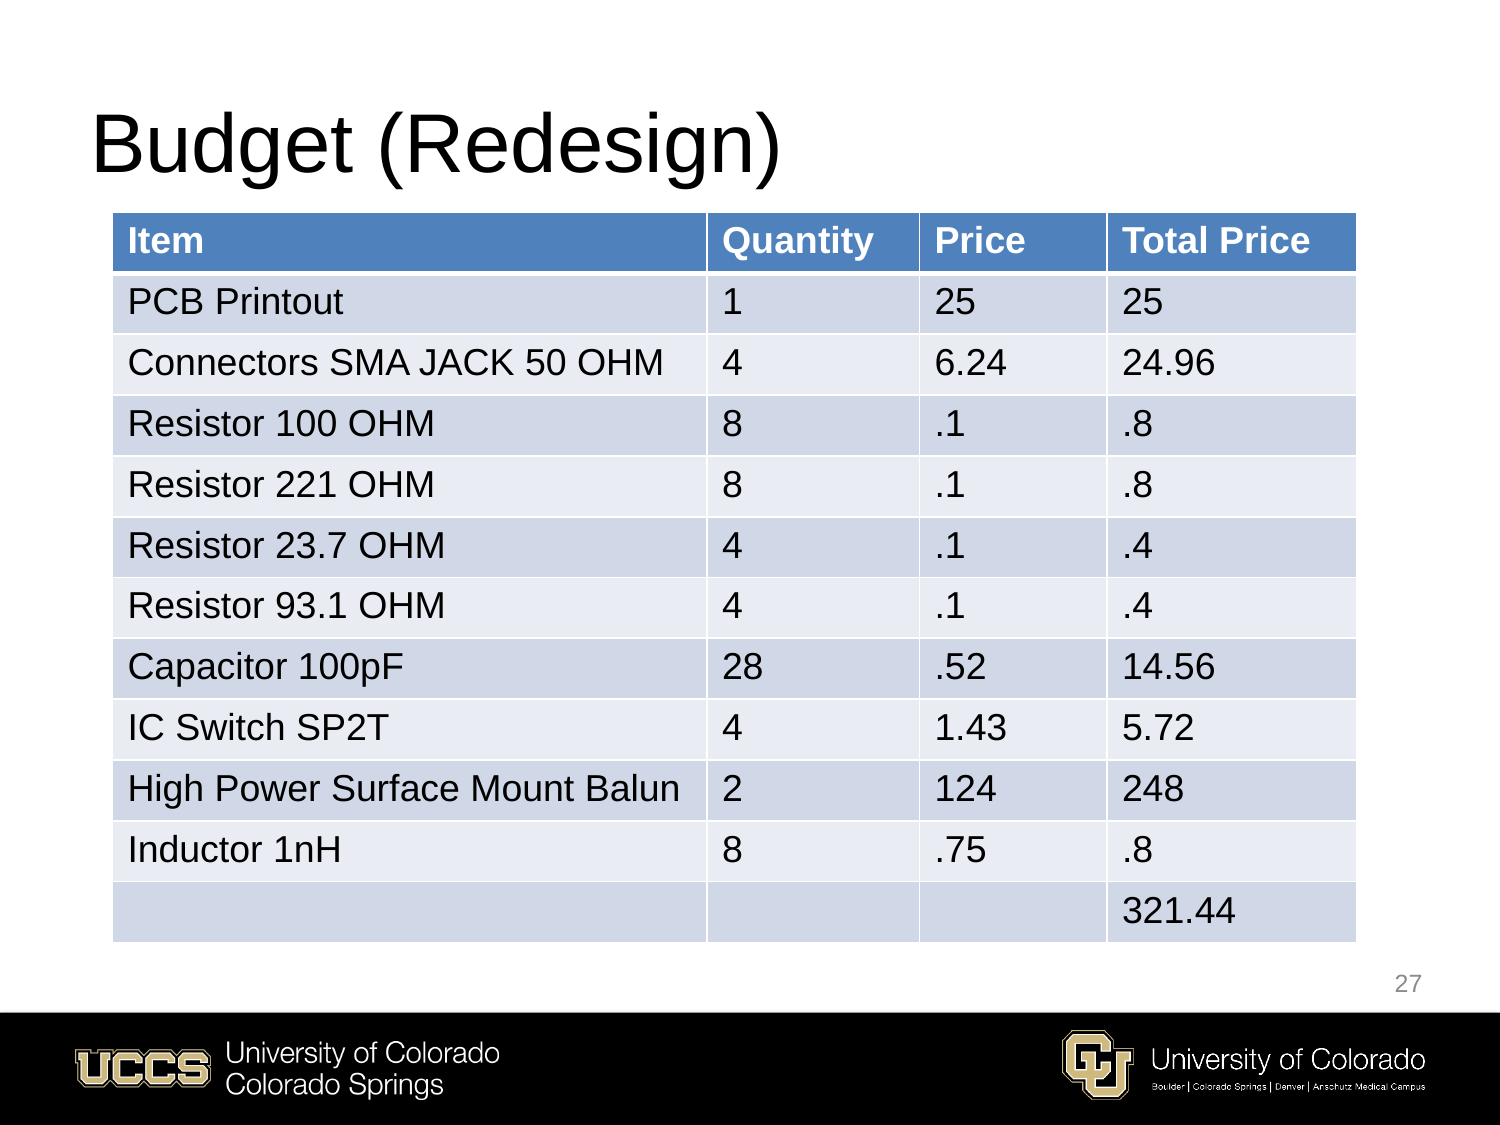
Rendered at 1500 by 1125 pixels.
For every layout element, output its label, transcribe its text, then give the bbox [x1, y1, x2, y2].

title Budget (Redesign) [75, 45, 1425, 233]
table_header Price [920, 213, 1106, 271]
table_header Item [113, 213, 706, 271]
table_cell 2 [708, 761, 919, 820]
table_cell 248 [1108, 761, 1356, 820]
table_cell PCB Printout [113, 276, 706, 333]
table_cell Resistor 93.1 OHM [113, 578, 706, 637]
table_cell [920, 882, 1106, 942]
table_cell Resistor 23.7 OHM [113, 518, 706, 577]
table_cell 1 [708, 276, 919, 333]
table_cell 8 [708, 396, 919, 455]
table_cell 4 [708, 700, 919, 759]
table_cell .1 [920, 457, 1106, 516]
table_cell 6.24 [920, 335, 1106, 394]
picture [1062, 1030, 1425, 1100]
table_cell .8 [1108, 822, 1356, 881]
table_cell .8 [1108, 396, 1356, 455]
table_cell Capacitor 100pF [113, 639, 706, 698]
table_cell 25 [920, 276, 1106, 333]
table_cell 5.72 [1108, 700, 1356, 759]
table_cell Resistor 221 OHM [113, 457, 706, 516]
table_cell Resistor 100 OHM [113, 396, 706, 455]
table_cell 4 [708, 518, 919, 577]
table_cell 24.96 [1108, 335, 1356, 394]
table_cell 8 [708, 822, 919, 881]
table_cell [708, 882, 919, 942]
table_cell High Power Surface Mount Balun [113, 761, 706, 820]
table_header Total Price [1108, 213, 1356, 271]
table_cell 1.43 [920, 700, 1106, 759]
table_cell [113, 882, 706, 942]
table_cell 28 [708, 639, 919, 698]
table_cell 124 [920, 761, 1106, 820]
table_cell .1 [920, 578, 1106, 637]
table_cell .4 [1108, 578, 1356, 637]
picture [75, 1041, 499, 1100]
table_cell 4 [708, 335, 919, 394]
table_cell .4 [1108, 518, 1356, 577]
table_cell .1 [920, 396, 1106, 455]
table_cell 25 [1108, 276, 1356, 333]
table_cell 14.56 [1108, 639, 1356, 698]
table_cell IC Switch SP2T [113, 700, 706, 759]
table_cell 8 [708, 457, 919, 516]
table_cell .1 [920, 518, 1106, 577]
table_cell 321.44 [1108, 882, 1356, 942]
table_cell Connectors SMA JACK 50 OHM [113, 335, 706, 394]
table_cell .52 [920, 639, 1106, 698]
table_cell .75 [920, 822, 1106, 881]
table_header Quantity [708, 213, 919, 271]
table_cell Inductor 1nH [113, 822, 706, 881]
slide_number 27 [1087, 952, 1438, 1013]
table_cell .8 [1108, 457, 1356, 516]
table_cell 4 [708, 578, 919, 637]
